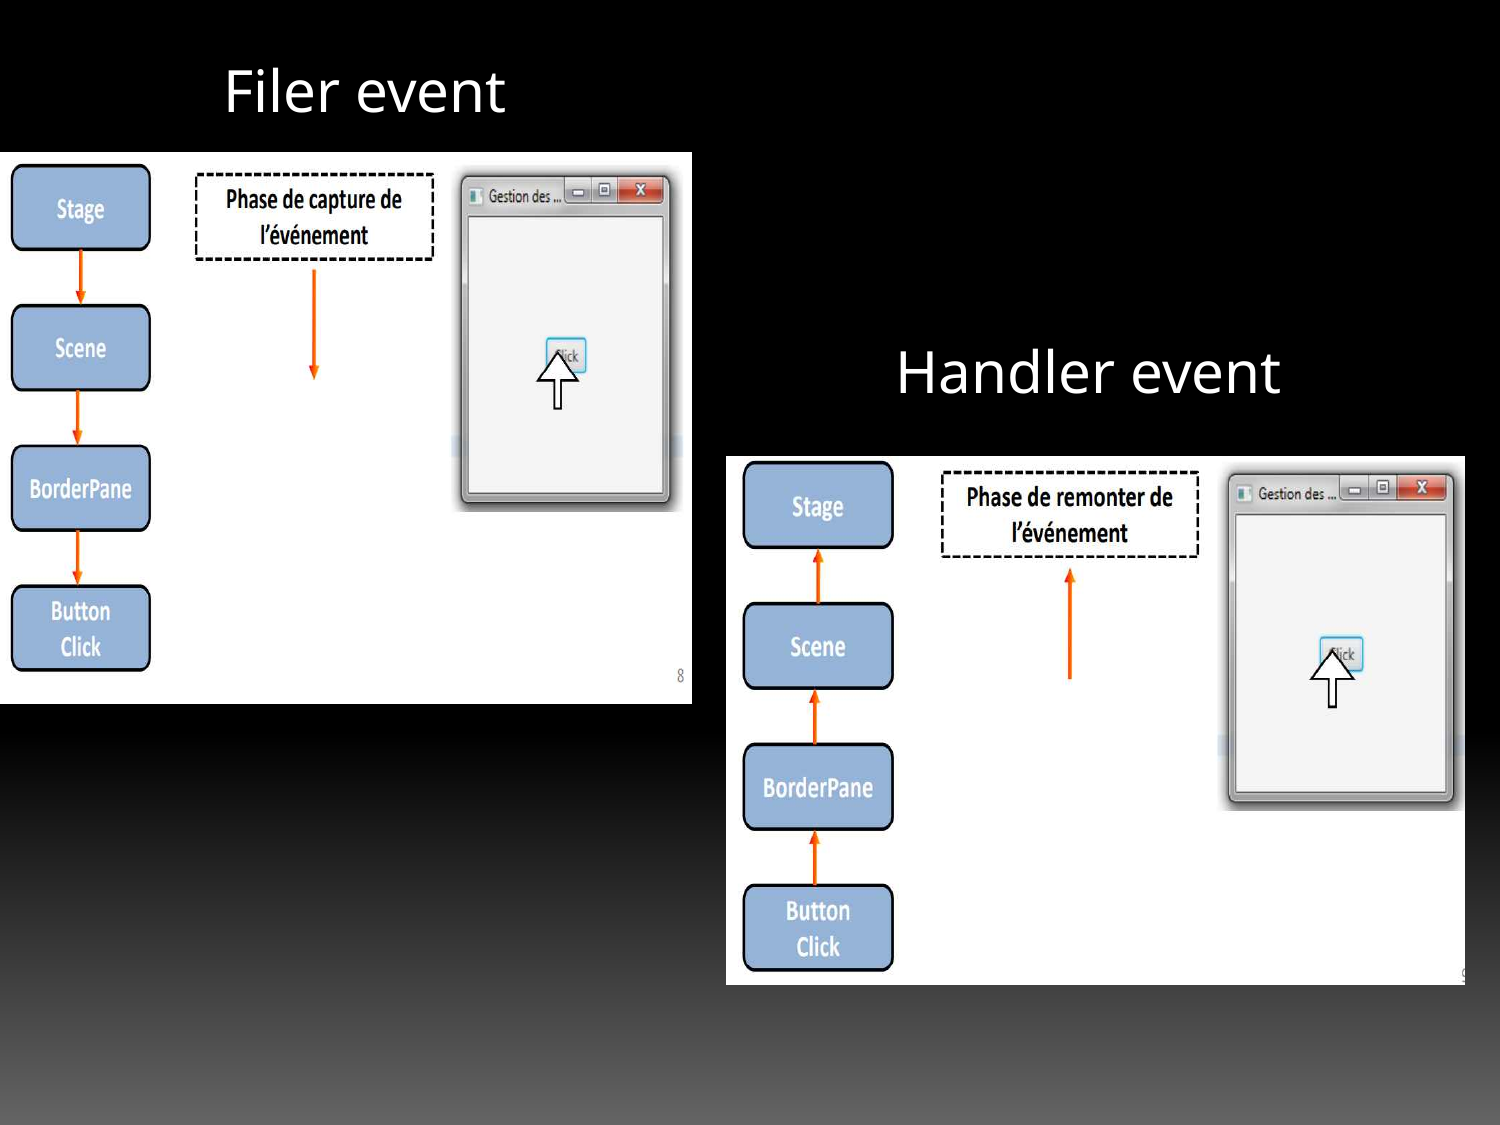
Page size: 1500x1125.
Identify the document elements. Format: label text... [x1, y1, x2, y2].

picture [0, 151, 692, 704]
text_box Filer event [208, 46, 522, 132]
picture [726, 456, 1466, 985]
text_box Handler event [880, 328, 1297, 413]
